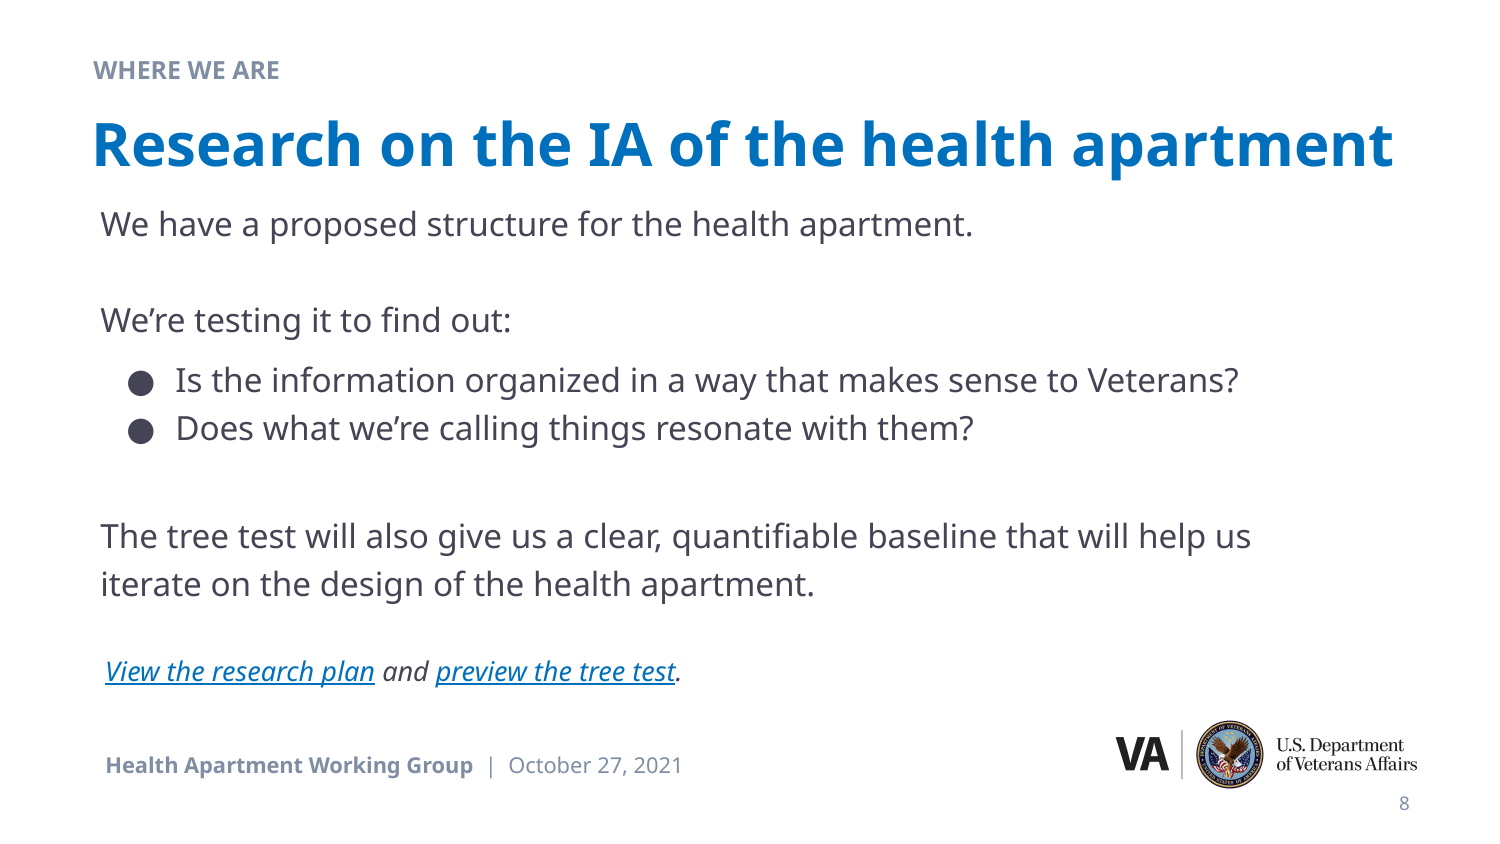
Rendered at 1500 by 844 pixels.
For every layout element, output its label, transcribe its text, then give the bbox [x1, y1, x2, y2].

list WHERE WE ARE [78, 40, 1429, 85]
text_box Health Apartment Working Group | October 27, 2021 [90, 744, 1065, 790]
text_box We have a proposed structure for the health apartment. We’re testing it to find out: Is the information organized in a way that makes sense to Veterans? Does what we’re calling things resonate with them? The tree test will also give us a clear, quantifiable baseline that will help us iterate on the design of the health apartment. [85, 187, 1357, 609]
text_box View the research plan and preview the tree test. [90, 631, 837, 744]
title Research on the IA of the health apartment [68, 84, 1419, 188]
slide_number 8 [1312, 803, 1425, 827]
picture [1109, 714, 1426, 795]
